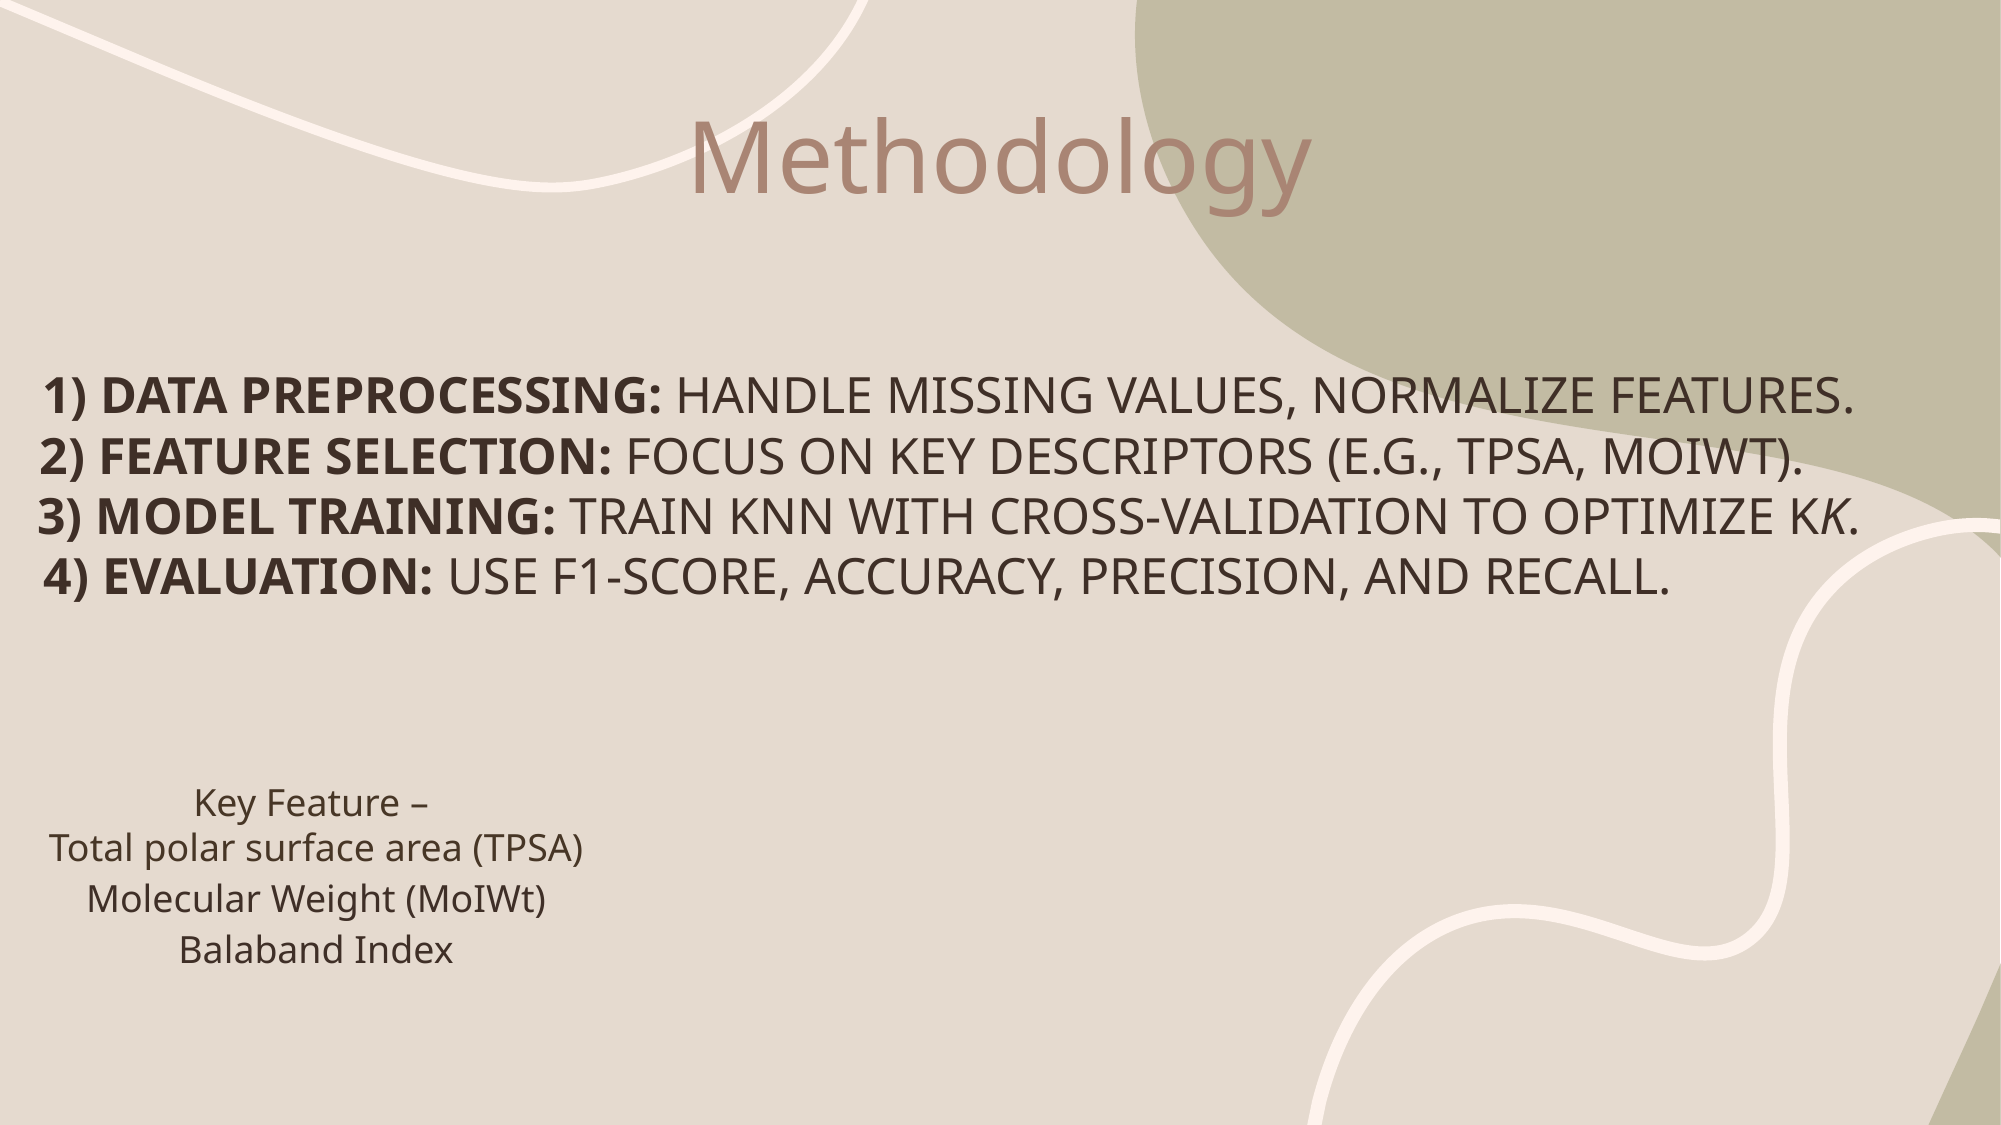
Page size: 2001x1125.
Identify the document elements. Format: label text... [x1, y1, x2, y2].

list 1) Data Preprocessing: Handle missing values, normalize features. 2) Feature Selection: Focus on key descriptors (e.g., TPSA, MoIWt). 3) Model Training: Train kNN with cross-validation to optimize kk. 4) Evaluation: Use F1-score, accuracy, precision, and recall. [0, 363, 2000, 809]
title Methodology [0, 8, 2000, 219]
text_box Key Feature – Total polar surface area (TPSA) Molecular Weight (MoIWt) Balaband Index [1, 771, 631, 1024]
